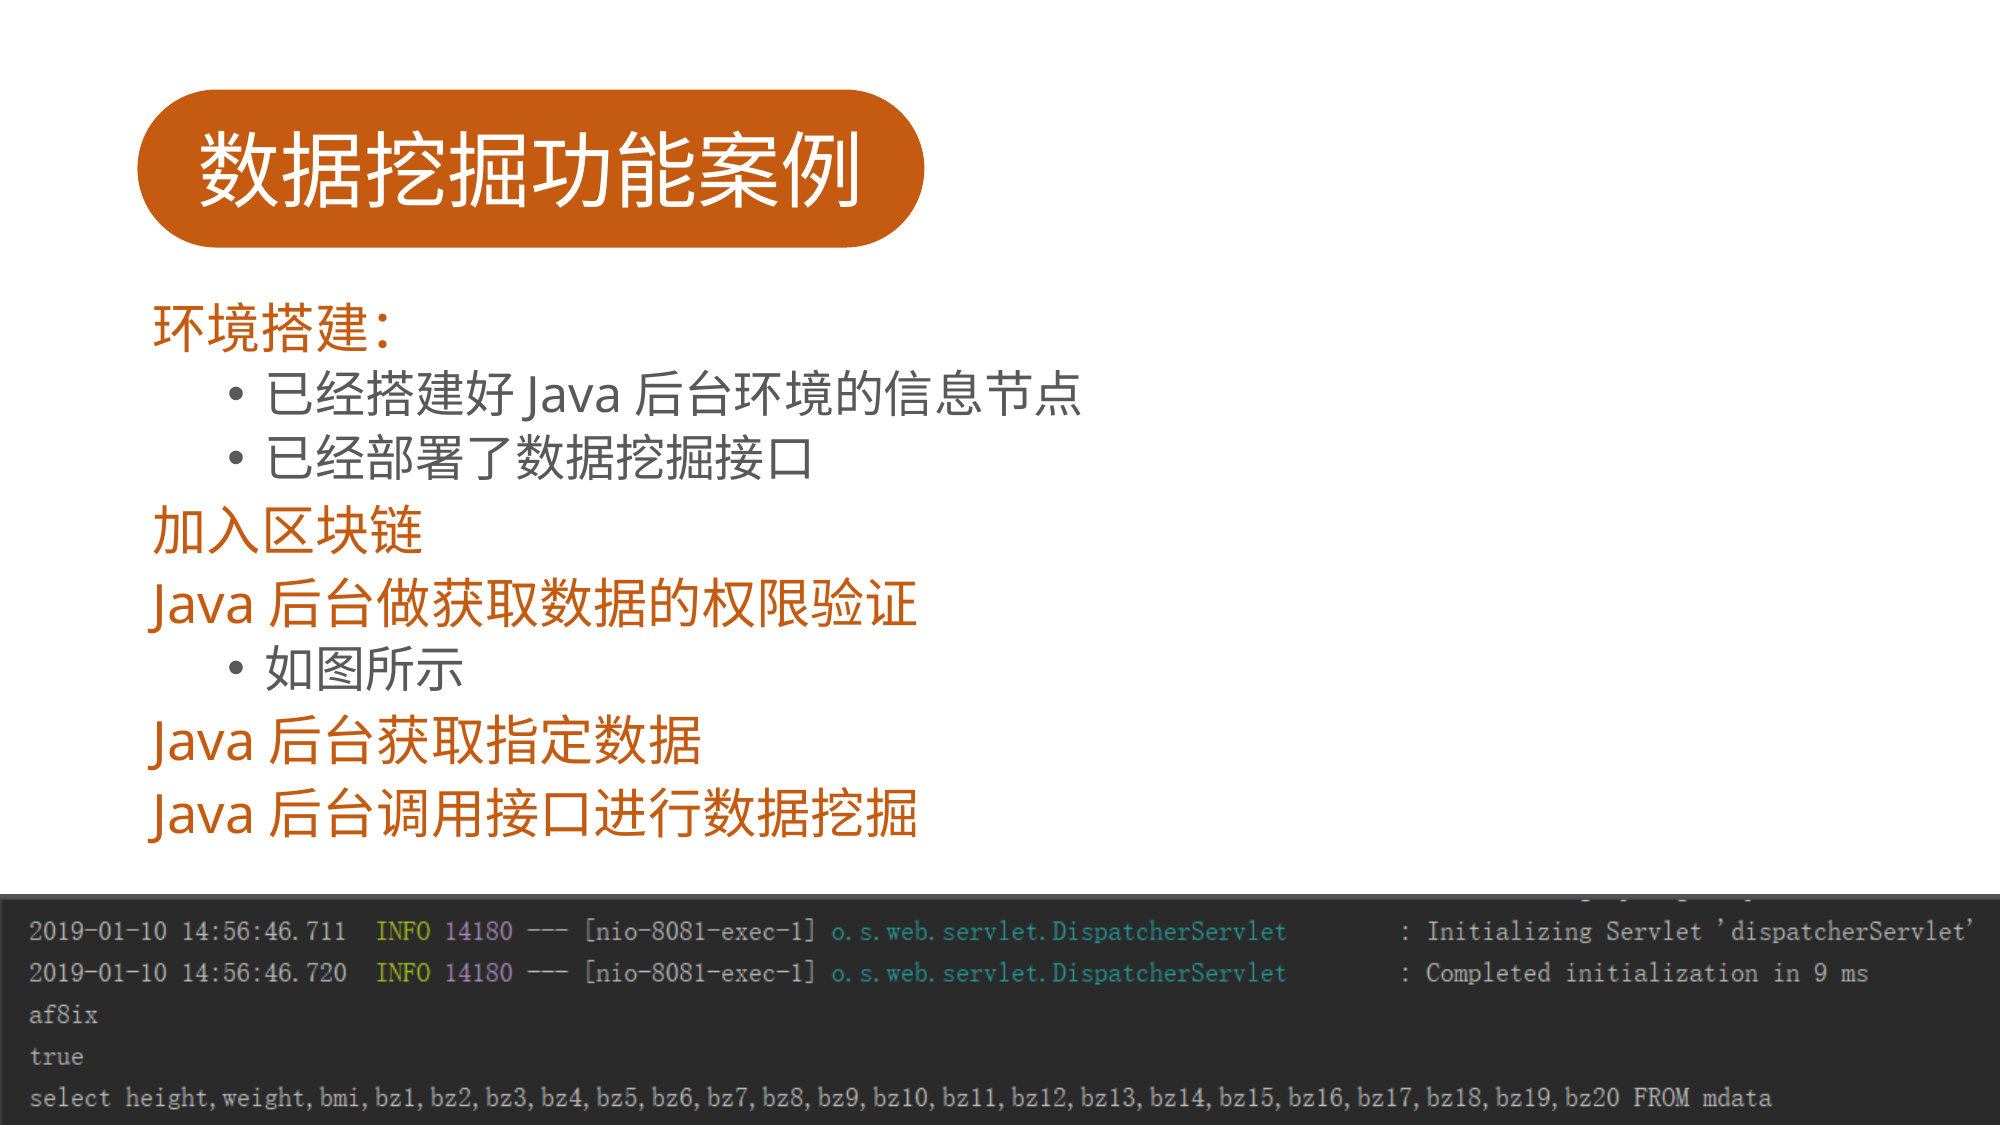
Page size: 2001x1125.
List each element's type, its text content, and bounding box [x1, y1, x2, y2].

text_box 数据挖掘功能案例 [136, 88, 926, 249]
text_box 环境搭建： 已经搭建好Java后台环境的信息节点 已经部署了数据挖掘接口 加入区块链 Java后台做获取数据的权限验证 如图所示 Java后台获取指定数据 Java后台调用接口进行数据挖掘 [137, 299, 1225, 894]
title 性能测试 [137, 59, 1863, 278]
picture [0, 894, 2000, 1125]
